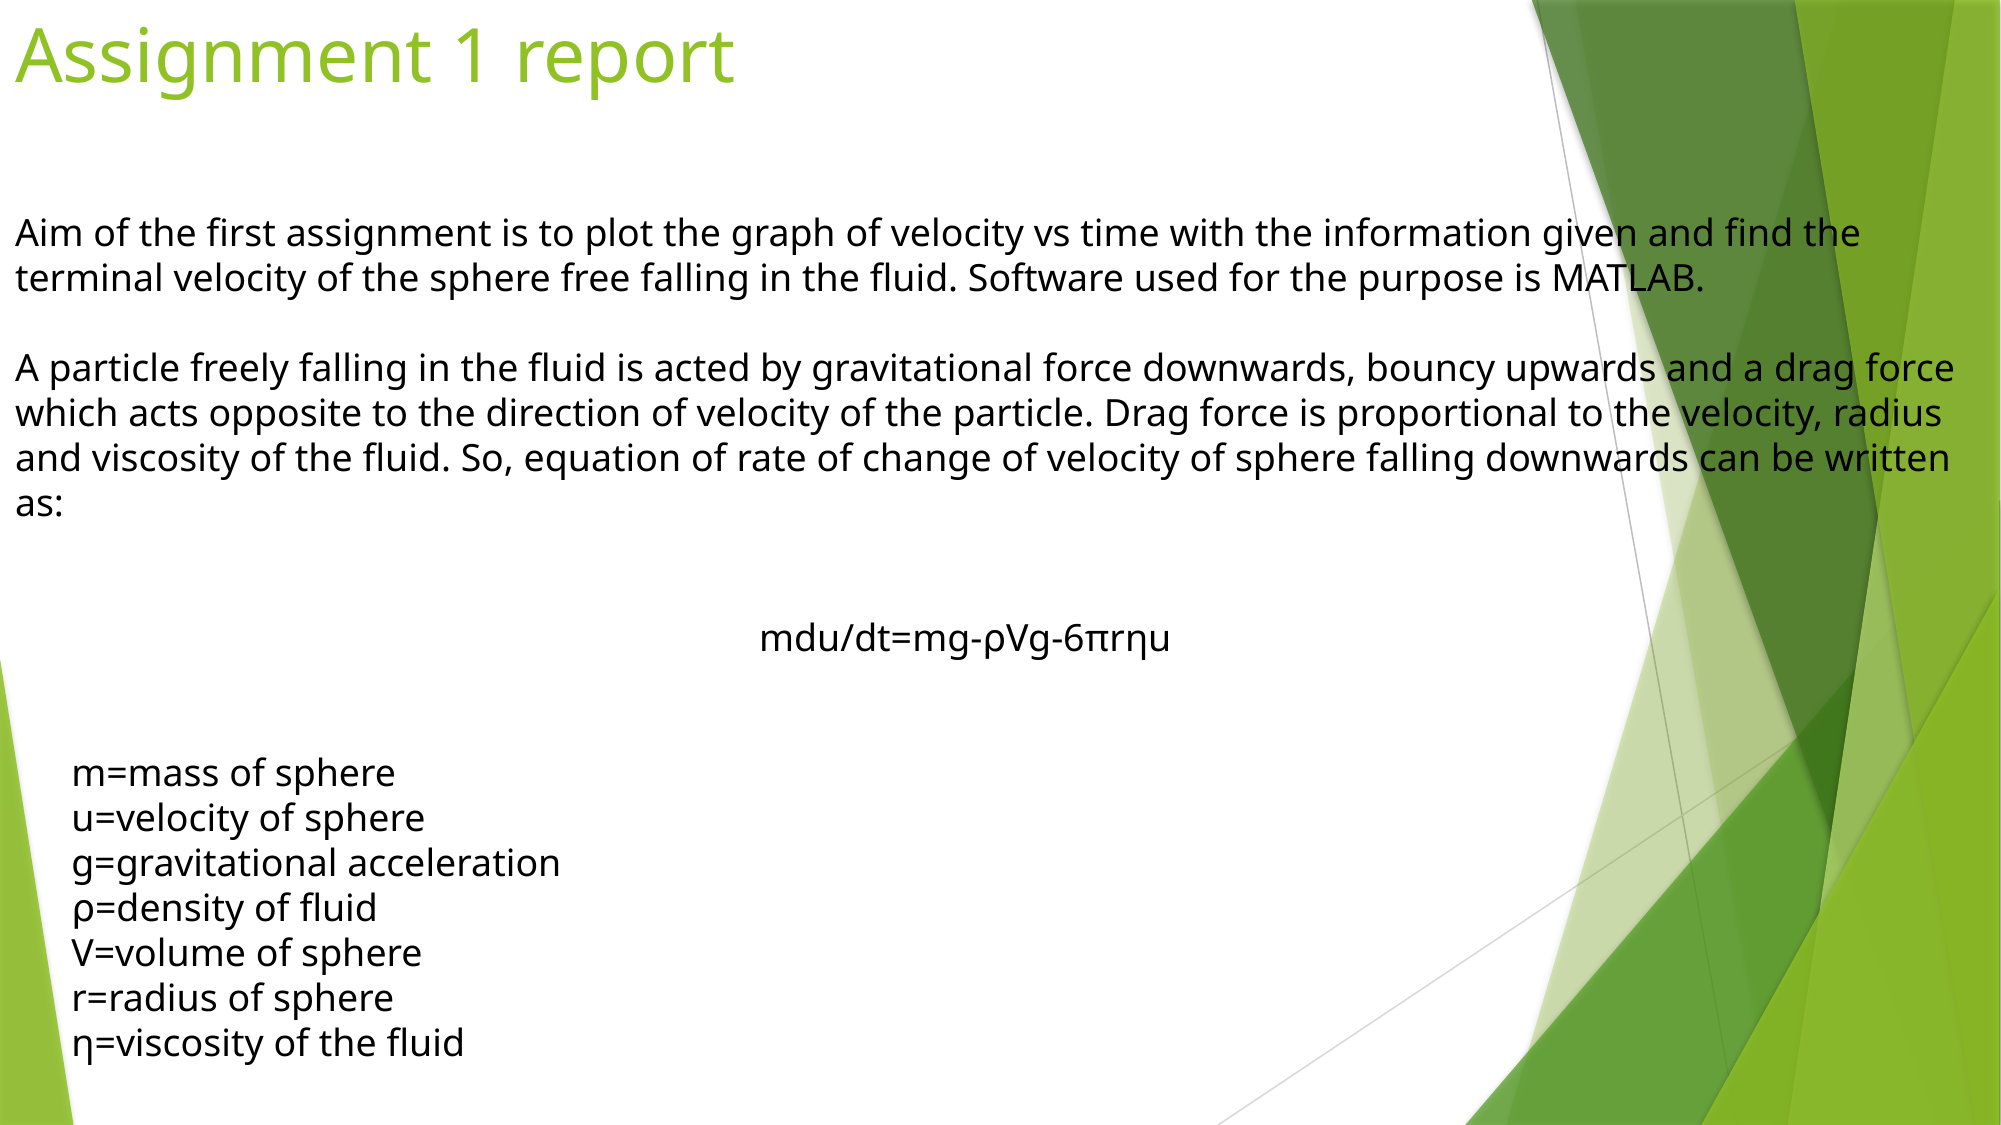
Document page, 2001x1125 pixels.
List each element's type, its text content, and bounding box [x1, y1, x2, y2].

title Assignment 1 report [0, 0, 1863, 111]
list Aim of the first assignment is to plot the graph of velocity vs time with the information given and find the terminal velocity of the sphere free falling in the fluid. Software used for the purpose is MATLAB. A particle freely falling in the fluid is acted by gravitational force downwards, bouncy upwards and a drag force which acts opposite to the direction of velocity of the particle. Drag force is proportional to the velocity, radius and viscosity of the fluid. So, equation of rate of change of velocity of sphere falling downwards can be written as: mdu/dt=mg-⍴Vg-6πrηu m=mass of sphere u=velocity of sphere g=gravitational acceleration ⍴=density of fluid V=volume of sphere r=radius of sphere η=viscosity of the fluid [0, 111, 2000, 1125]
